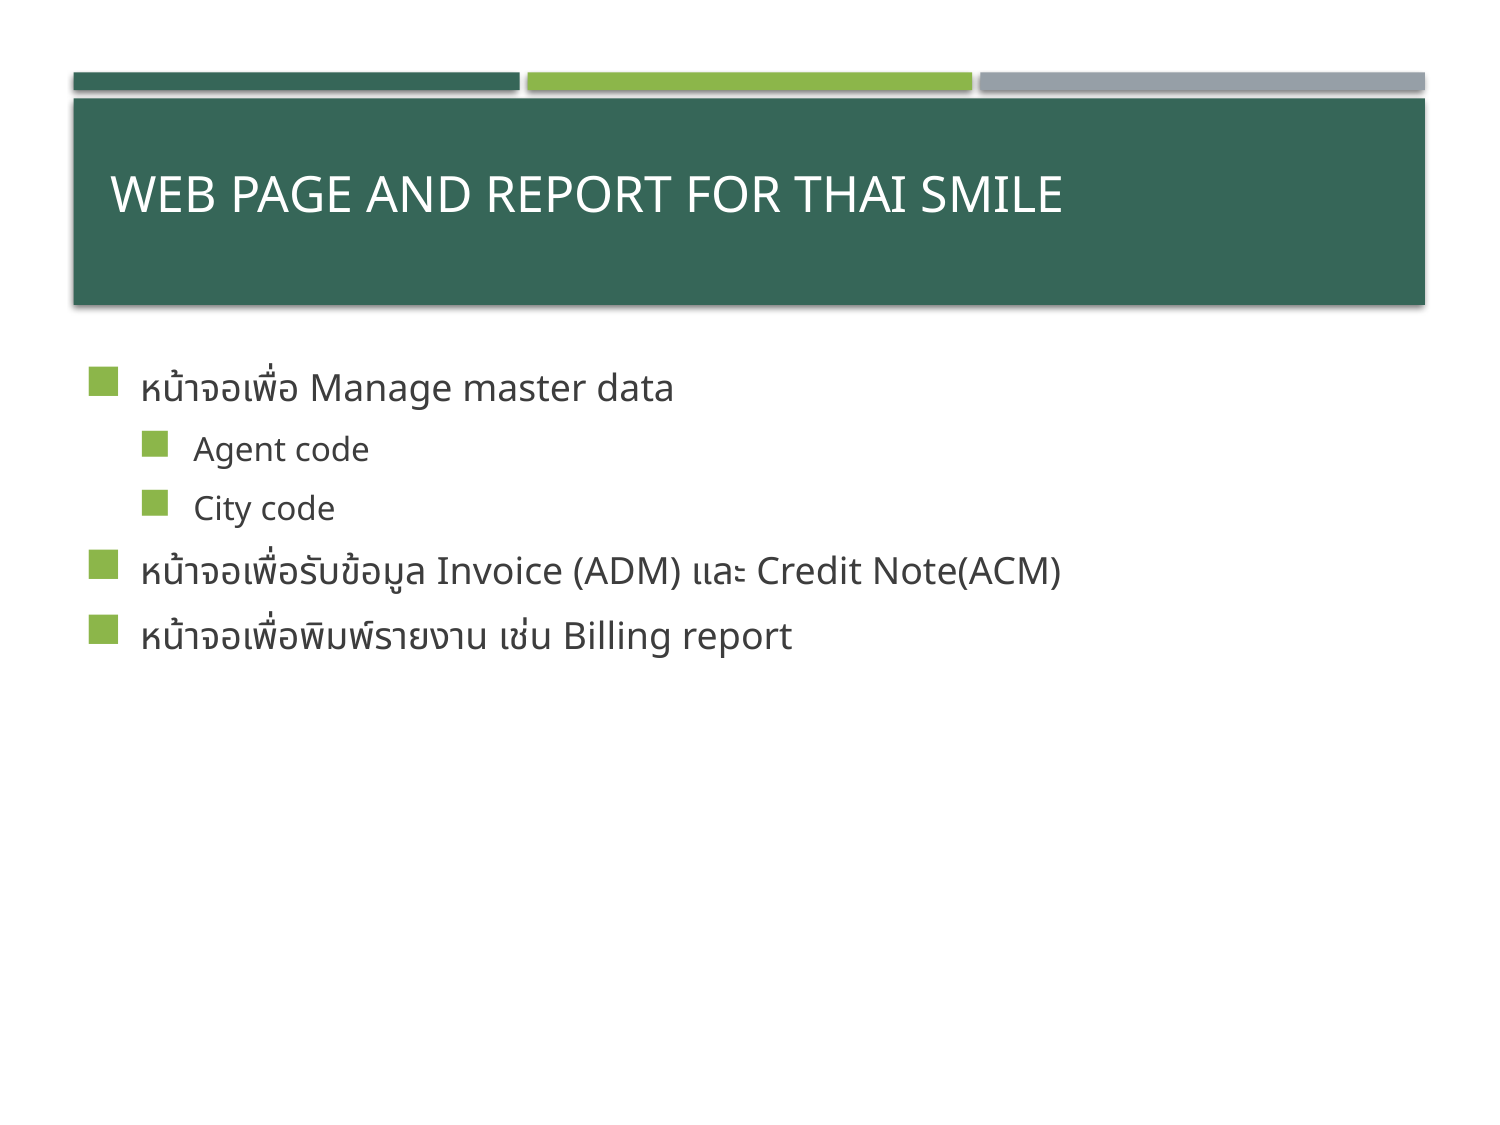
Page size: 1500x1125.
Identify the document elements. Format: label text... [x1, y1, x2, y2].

list หน้าจอเพื่อ Manage master data Agent code City code หน้าจอเพื่อรับข้อมูล Invoice (ADM) และ Credit Note(ACM) หน้าจอเพื่อพิมพ์รายงาน เช่น Billing report [75, 324, 1386, 761]
title Web page and report for Thai smile [95, 112, 1406, 291]
